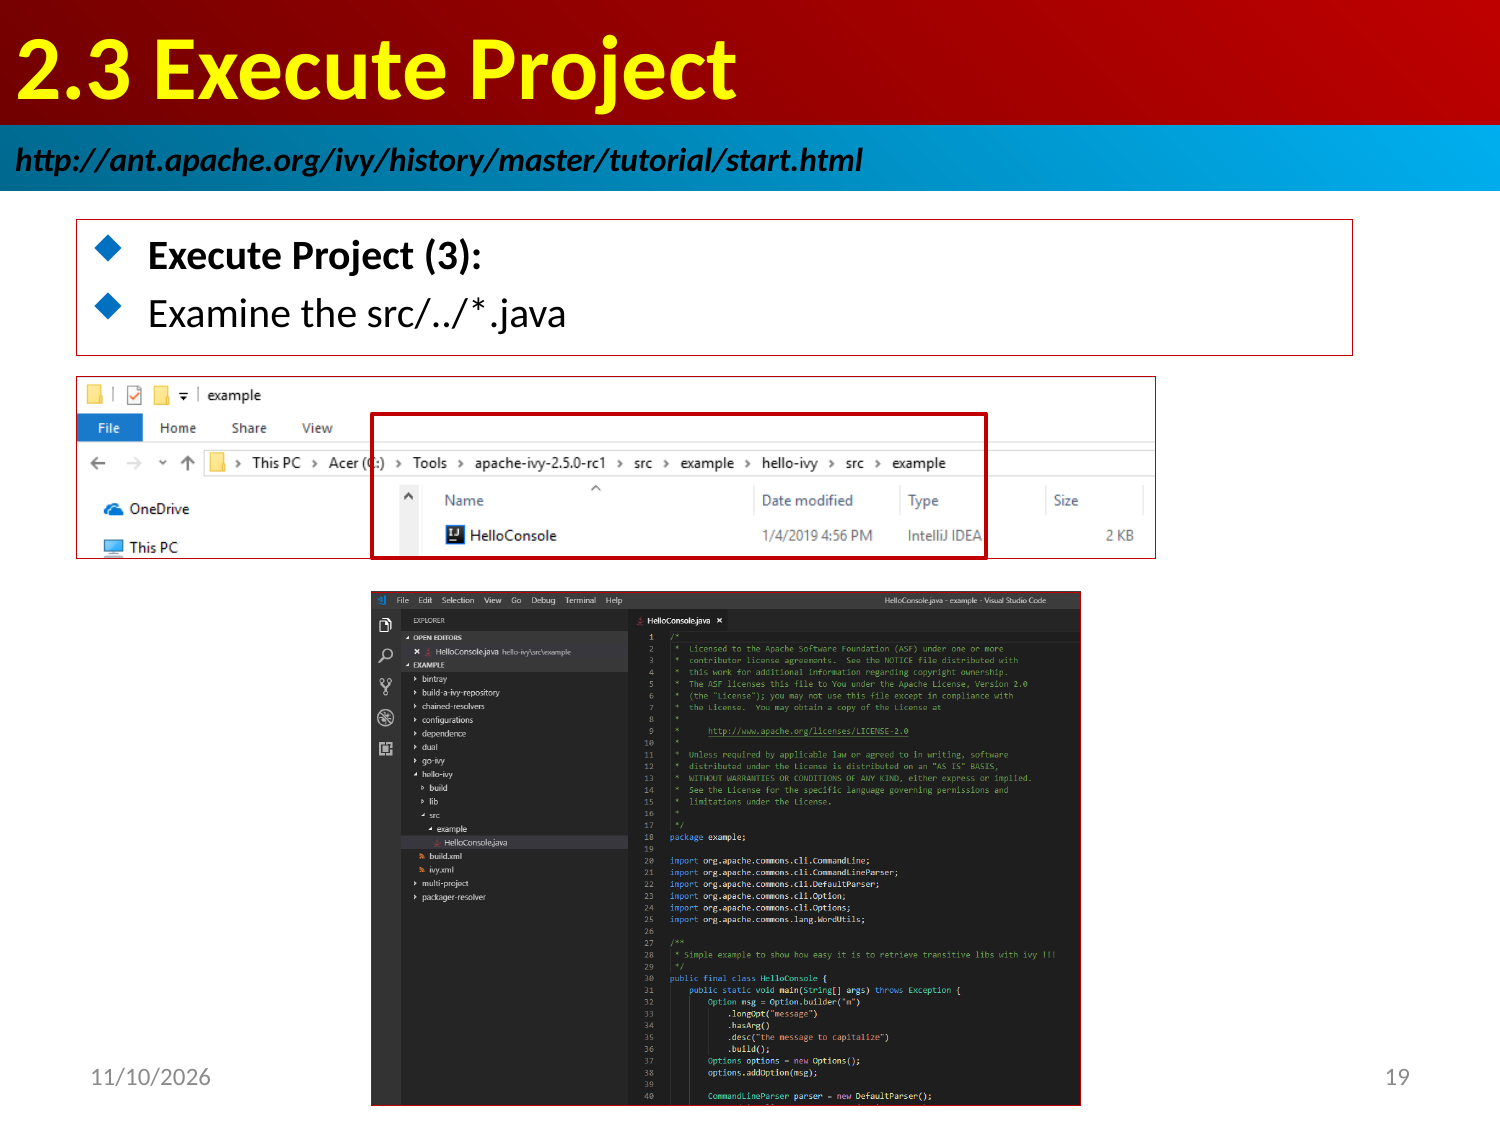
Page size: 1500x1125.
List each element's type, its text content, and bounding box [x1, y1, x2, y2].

picture [371, 591, 1081, 1106]
text_box http://ant.apache.org/ivy/history/master/tutorial/start.html [0, 125, 1500, 191]
subtitle Execute Project (3): Examine the src/../*.java [76, 219, 1353, 356]
picture [76, 375, 1156, 559]
title 2.3 Execute Project [0, 0, 1500, 125]
slide_number 19 [1084, 1042, 1425, 1109]
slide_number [75, 1042, 367, 1109]
